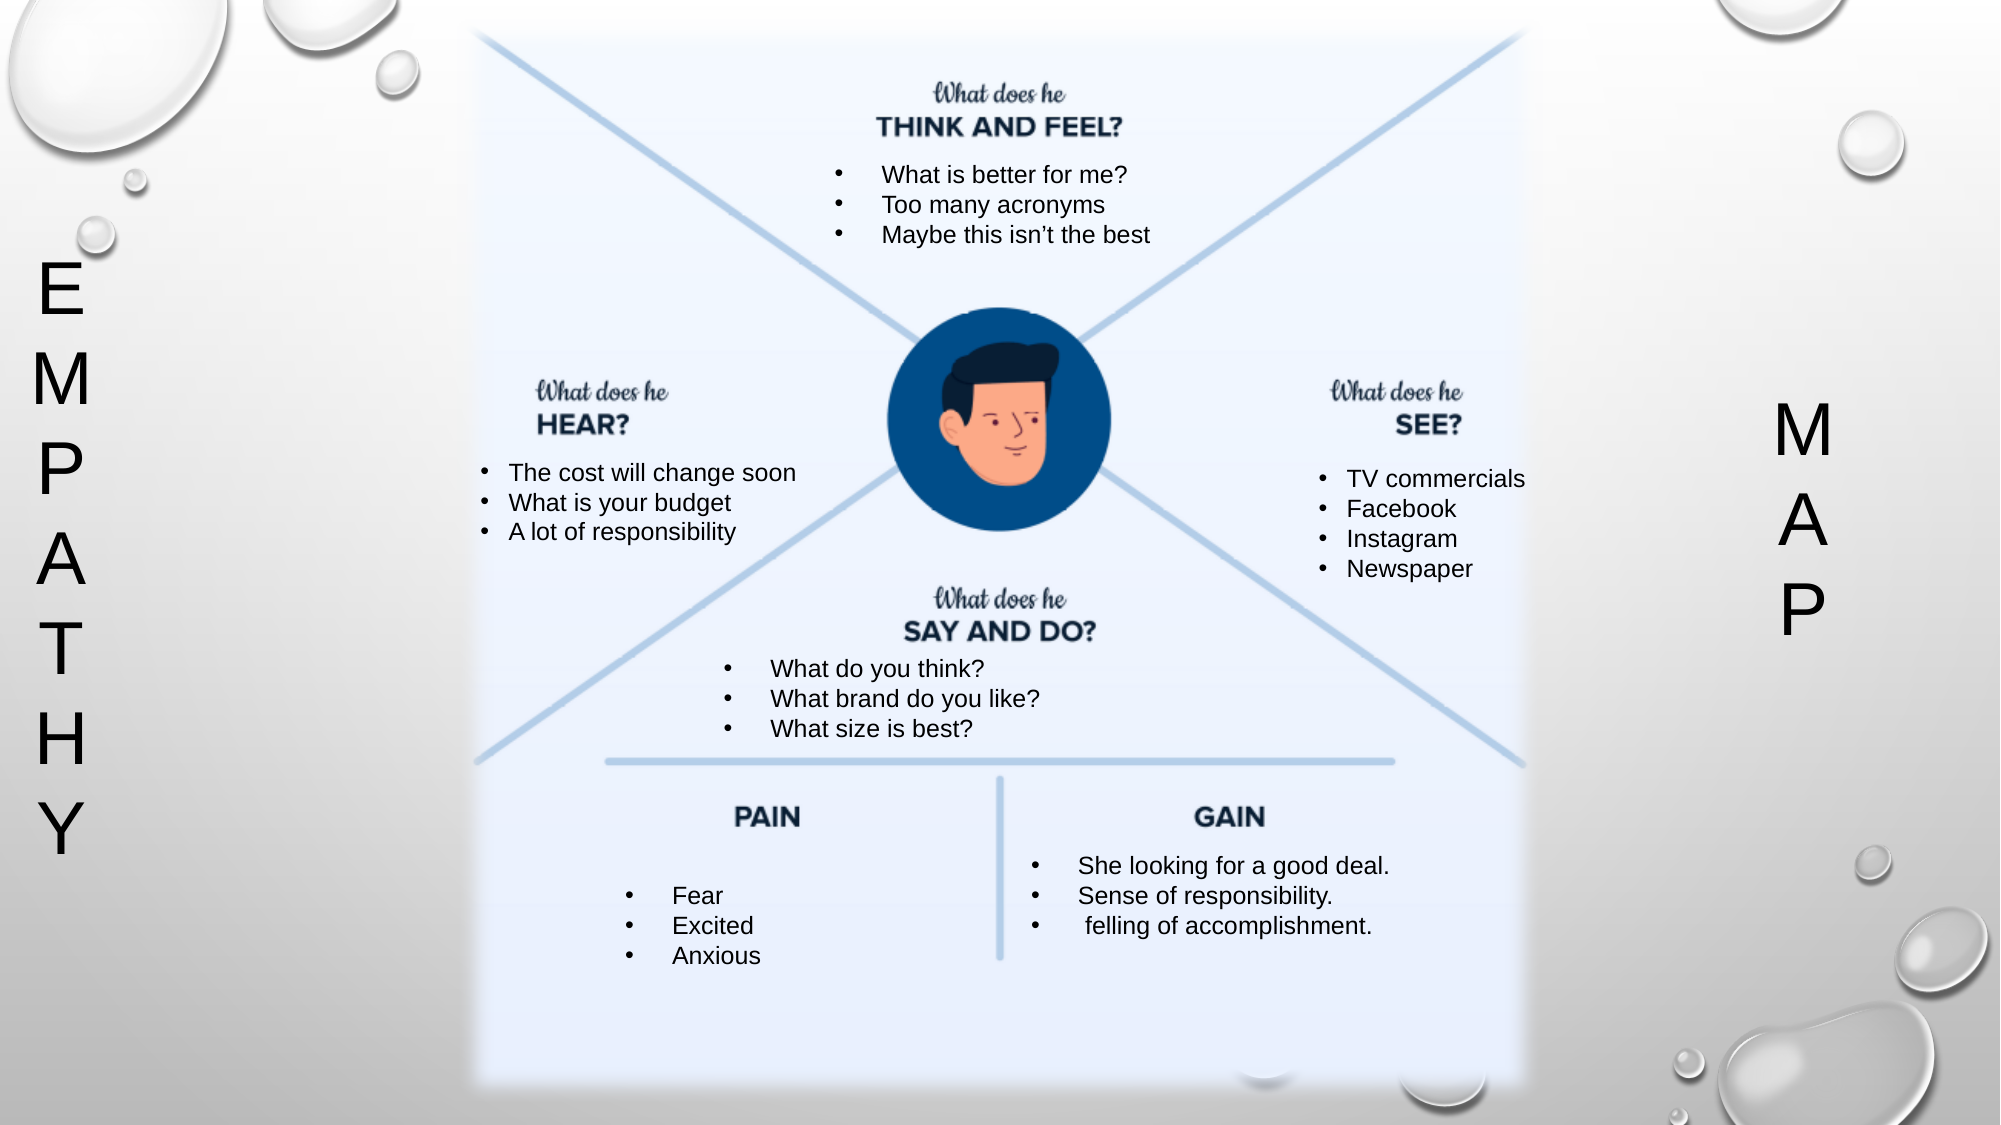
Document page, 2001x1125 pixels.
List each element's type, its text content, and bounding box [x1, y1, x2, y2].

text_box M A P [1548, 373, 2000, 748]
text_box E M P A T H Y [0, 231, 451, 967]
picture [0, 0, 2000, 1125]
